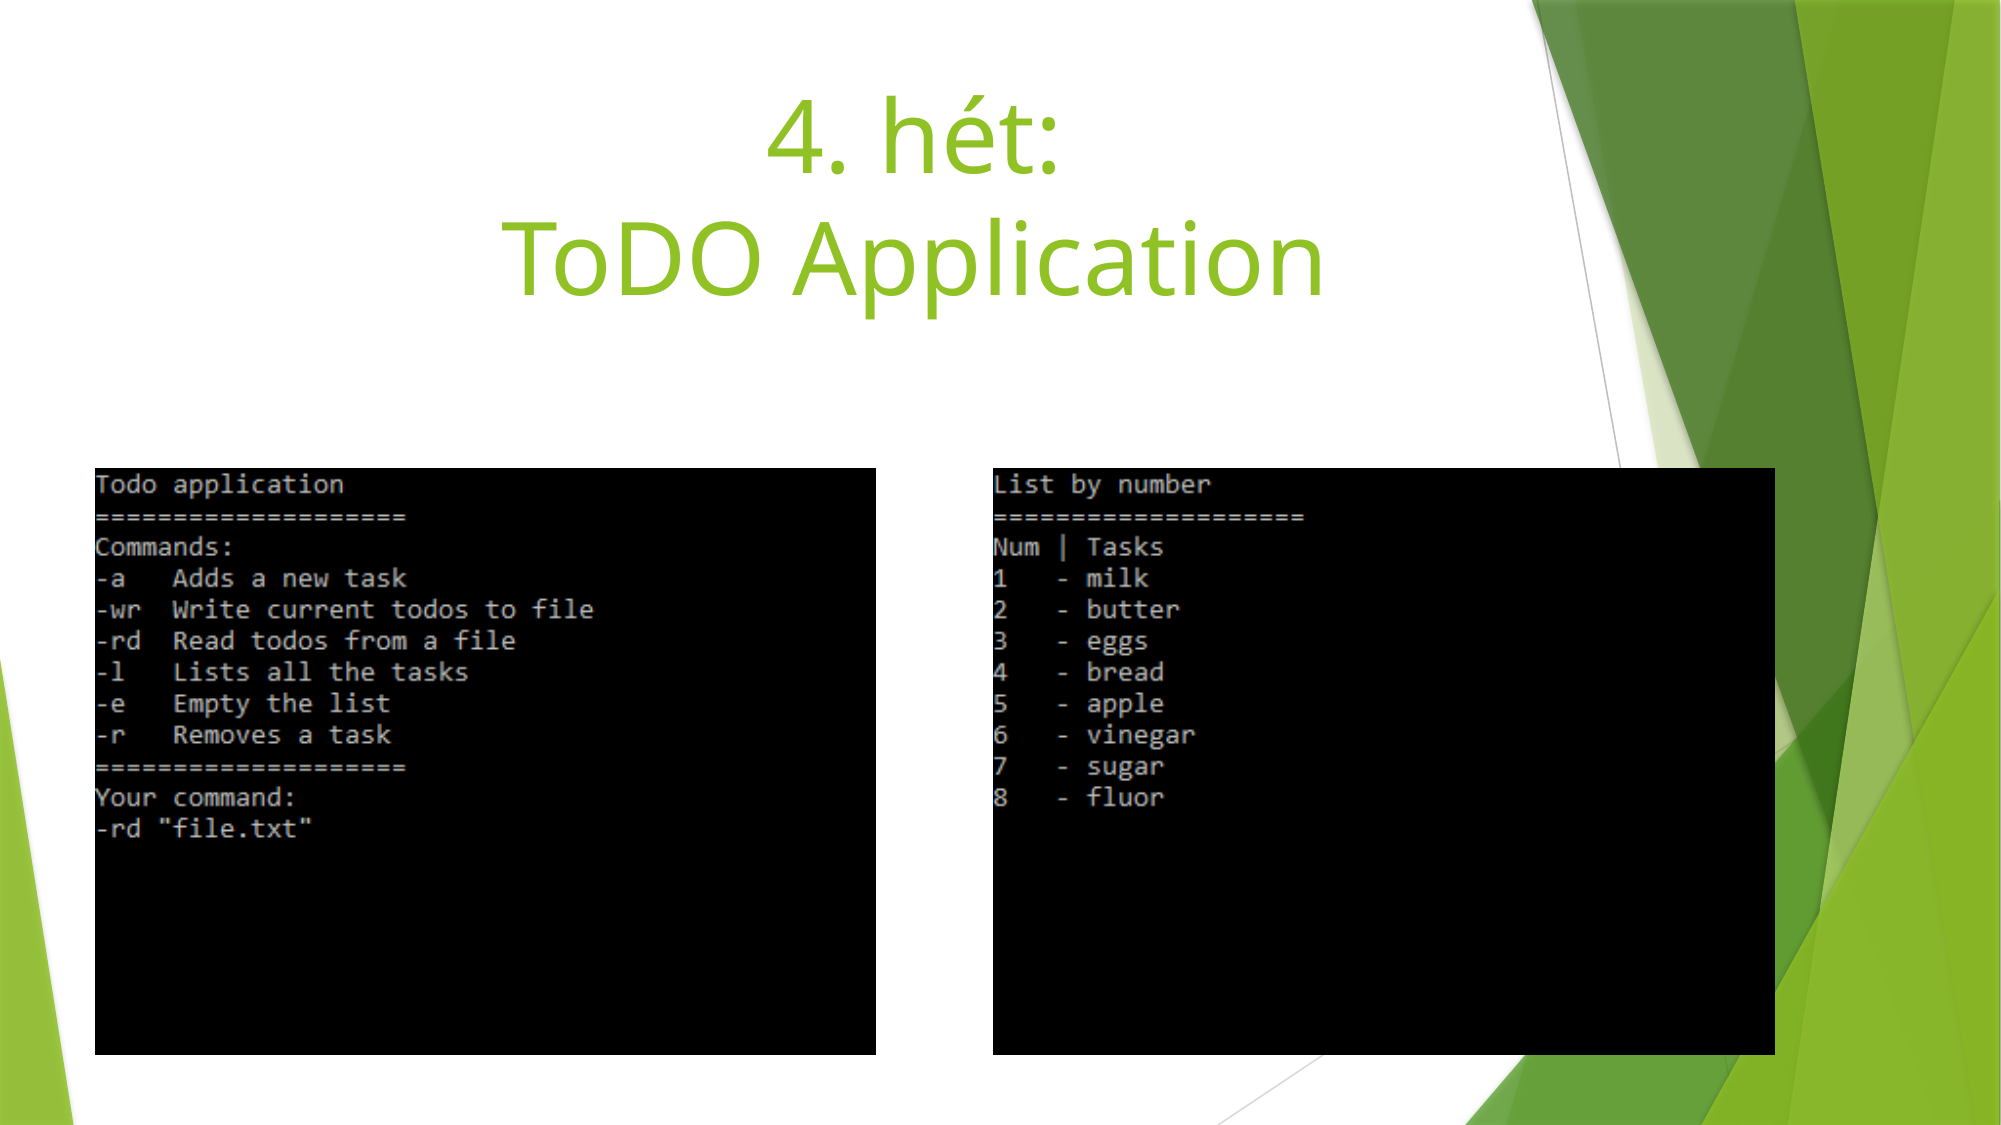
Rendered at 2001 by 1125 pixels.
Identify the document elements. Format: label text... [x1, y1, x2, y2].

picture [94, 468, 877, 1055]
picture [992, 468, 1775, 1055]
title 4. hét: ToDO Application [485, 63, 1344, 446]
